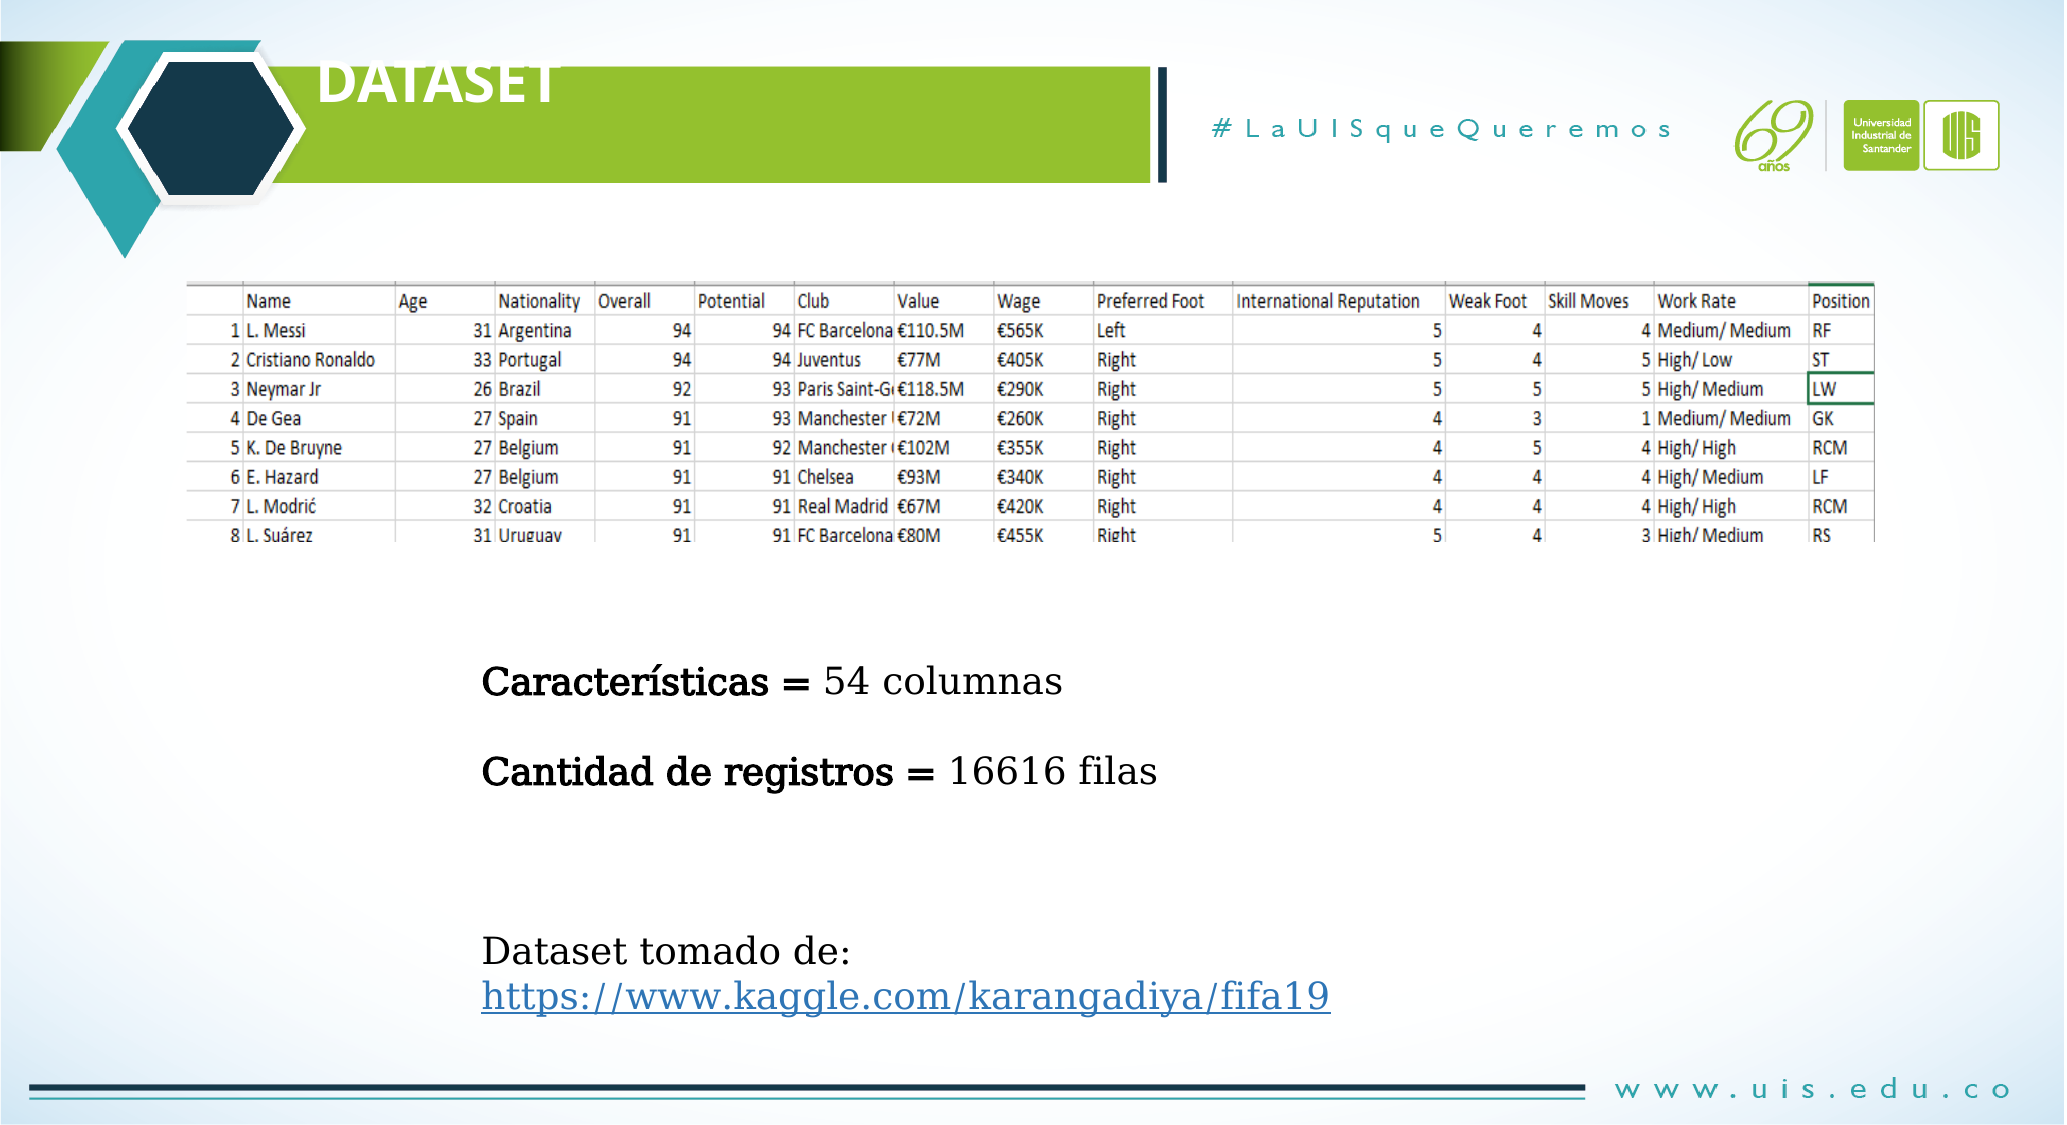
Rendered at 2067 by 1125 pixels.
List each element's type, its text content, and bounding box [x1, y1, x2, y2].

text_box DATASET [300, 154, 955, 222]
picture [0, 0, 2067, 1125]
text_box Características = 54 columnas Cantidad de registros = 16616 filas Dataset tomado de: https://www.kaggle.com/karangadiya/fifa19 [466, 649, 1598, 980]
